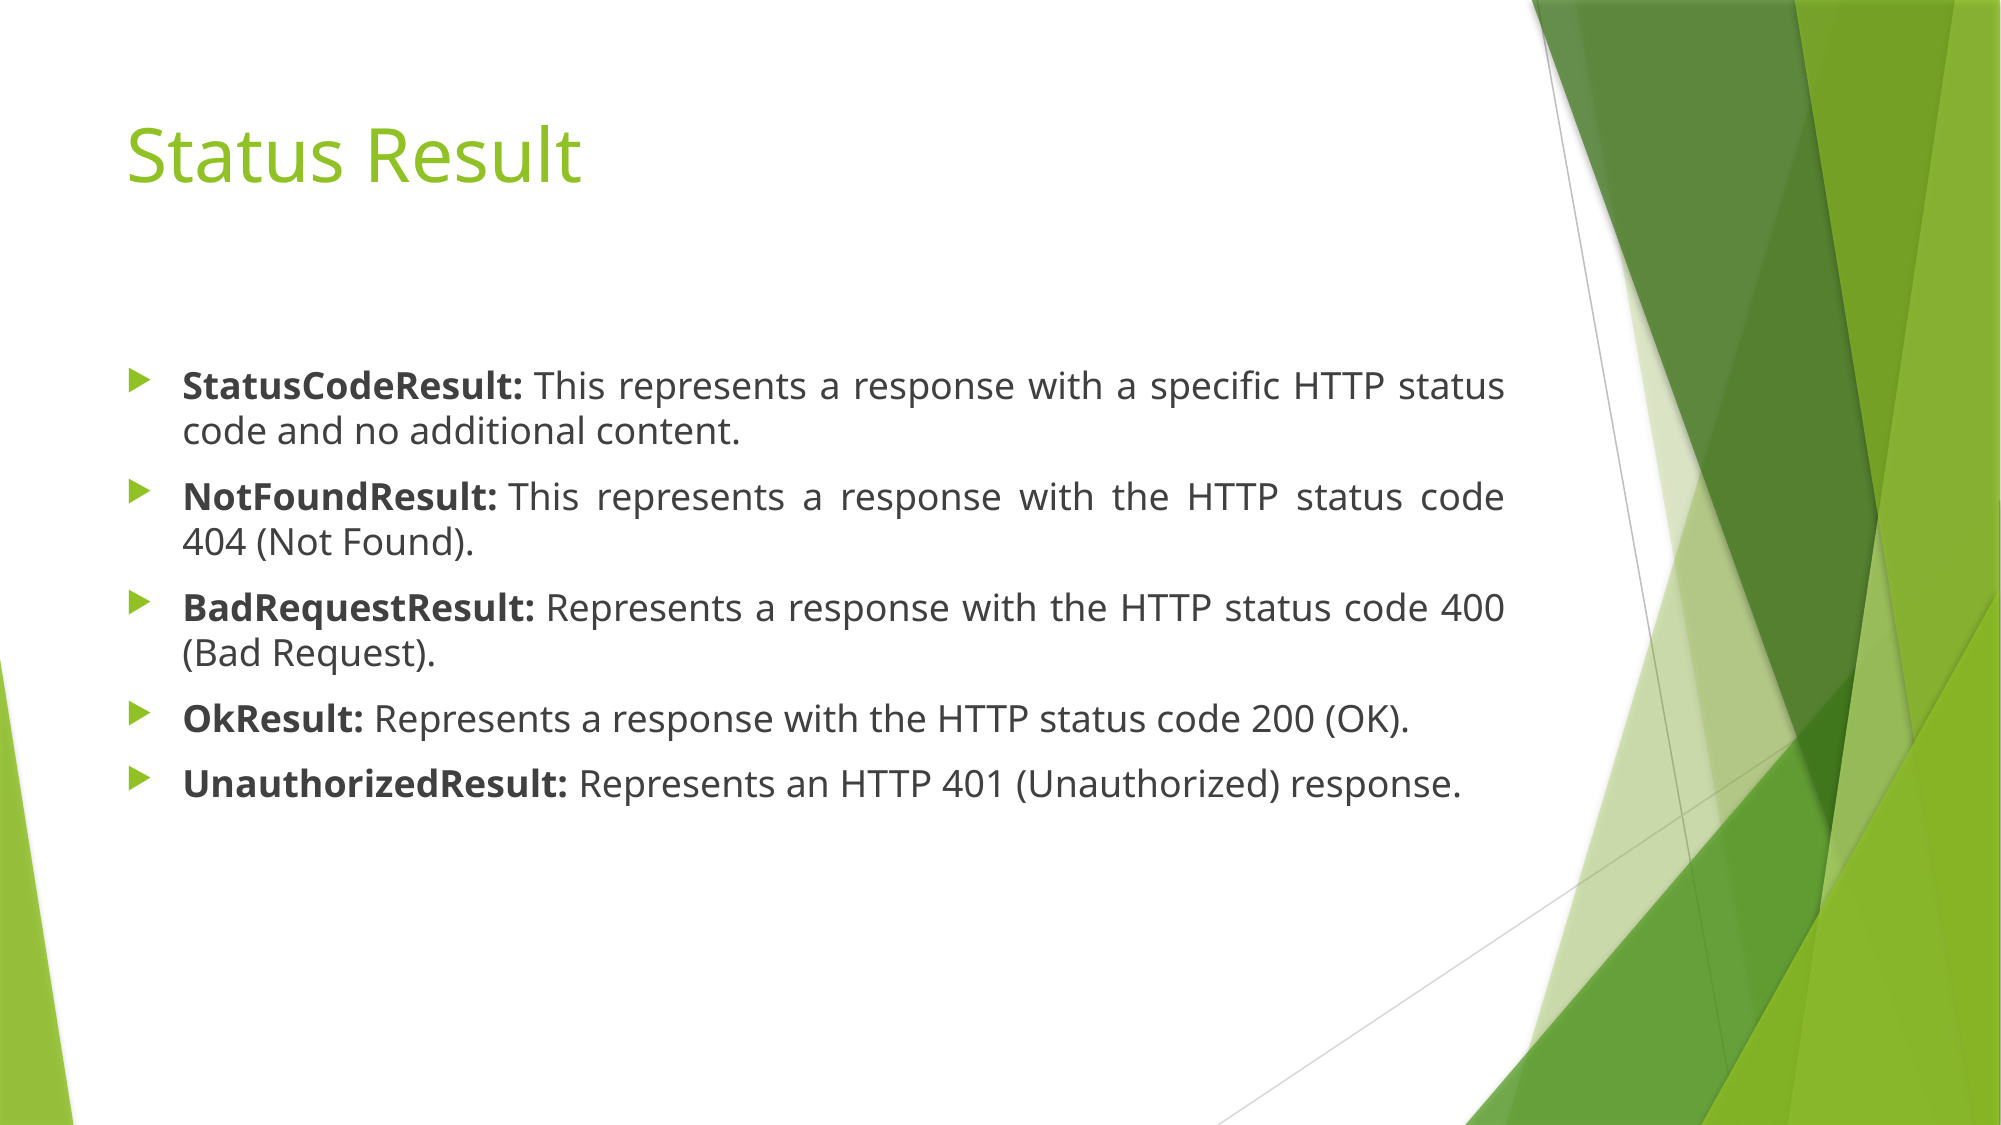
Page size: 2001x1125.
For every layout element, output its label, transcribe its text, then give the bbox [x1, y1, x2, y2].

list StatusCodeResult: This represents a response with a specific HTTP status code and no additional content. NotFoundResult: This represents a response with the HTTP status code 404 (Not Found). BadRequestResult: Represents a response with the HTTP status code 400 (Bad Request). OkResult: Represents a response with the HTTP status code 200 (OK). UnauthorizedResult: Represents an HTTP 401 (Unauthorized) response. [111, 354, 1522, 992]
title Status Result [111, 99, 1522, 317]
